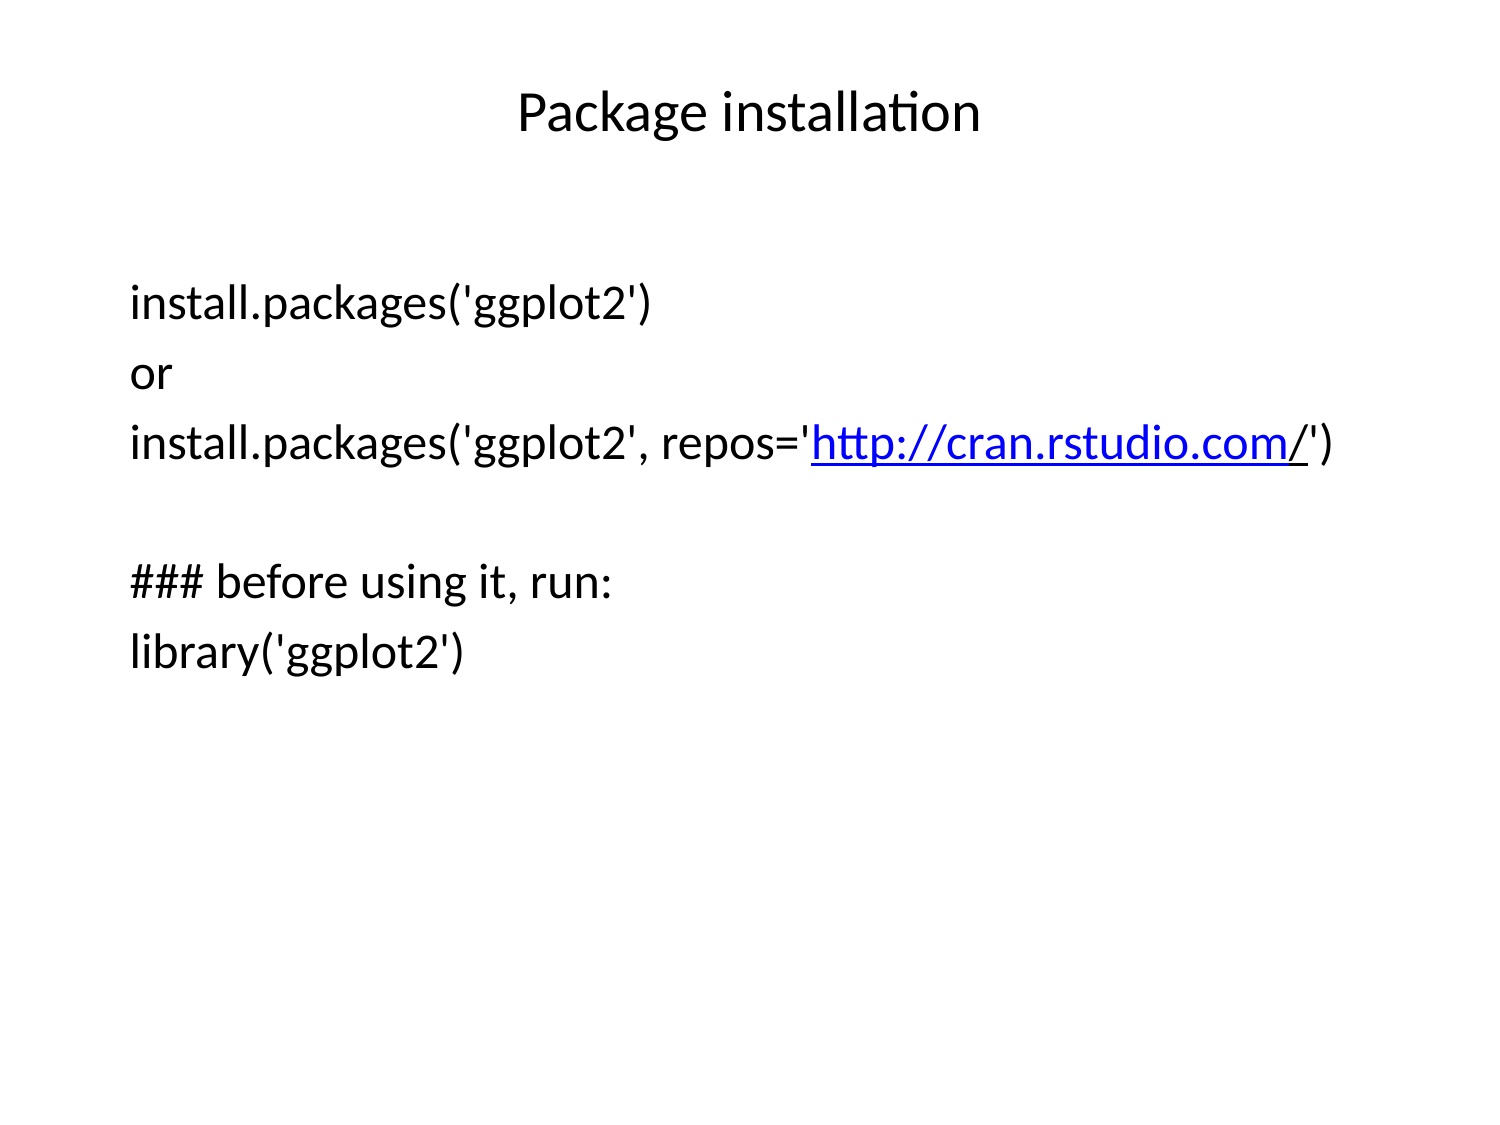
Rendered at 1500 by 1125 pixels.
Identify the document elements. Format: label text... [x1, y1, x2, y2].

title Package installation [75, 45, 1425, 172]
list install.packages('ggplot2') or install.packages('ggplot2', repos='http://cran.rstudio.com/') ### before using it, run: library('ggplot2') [114, 261, 1384, 713]
